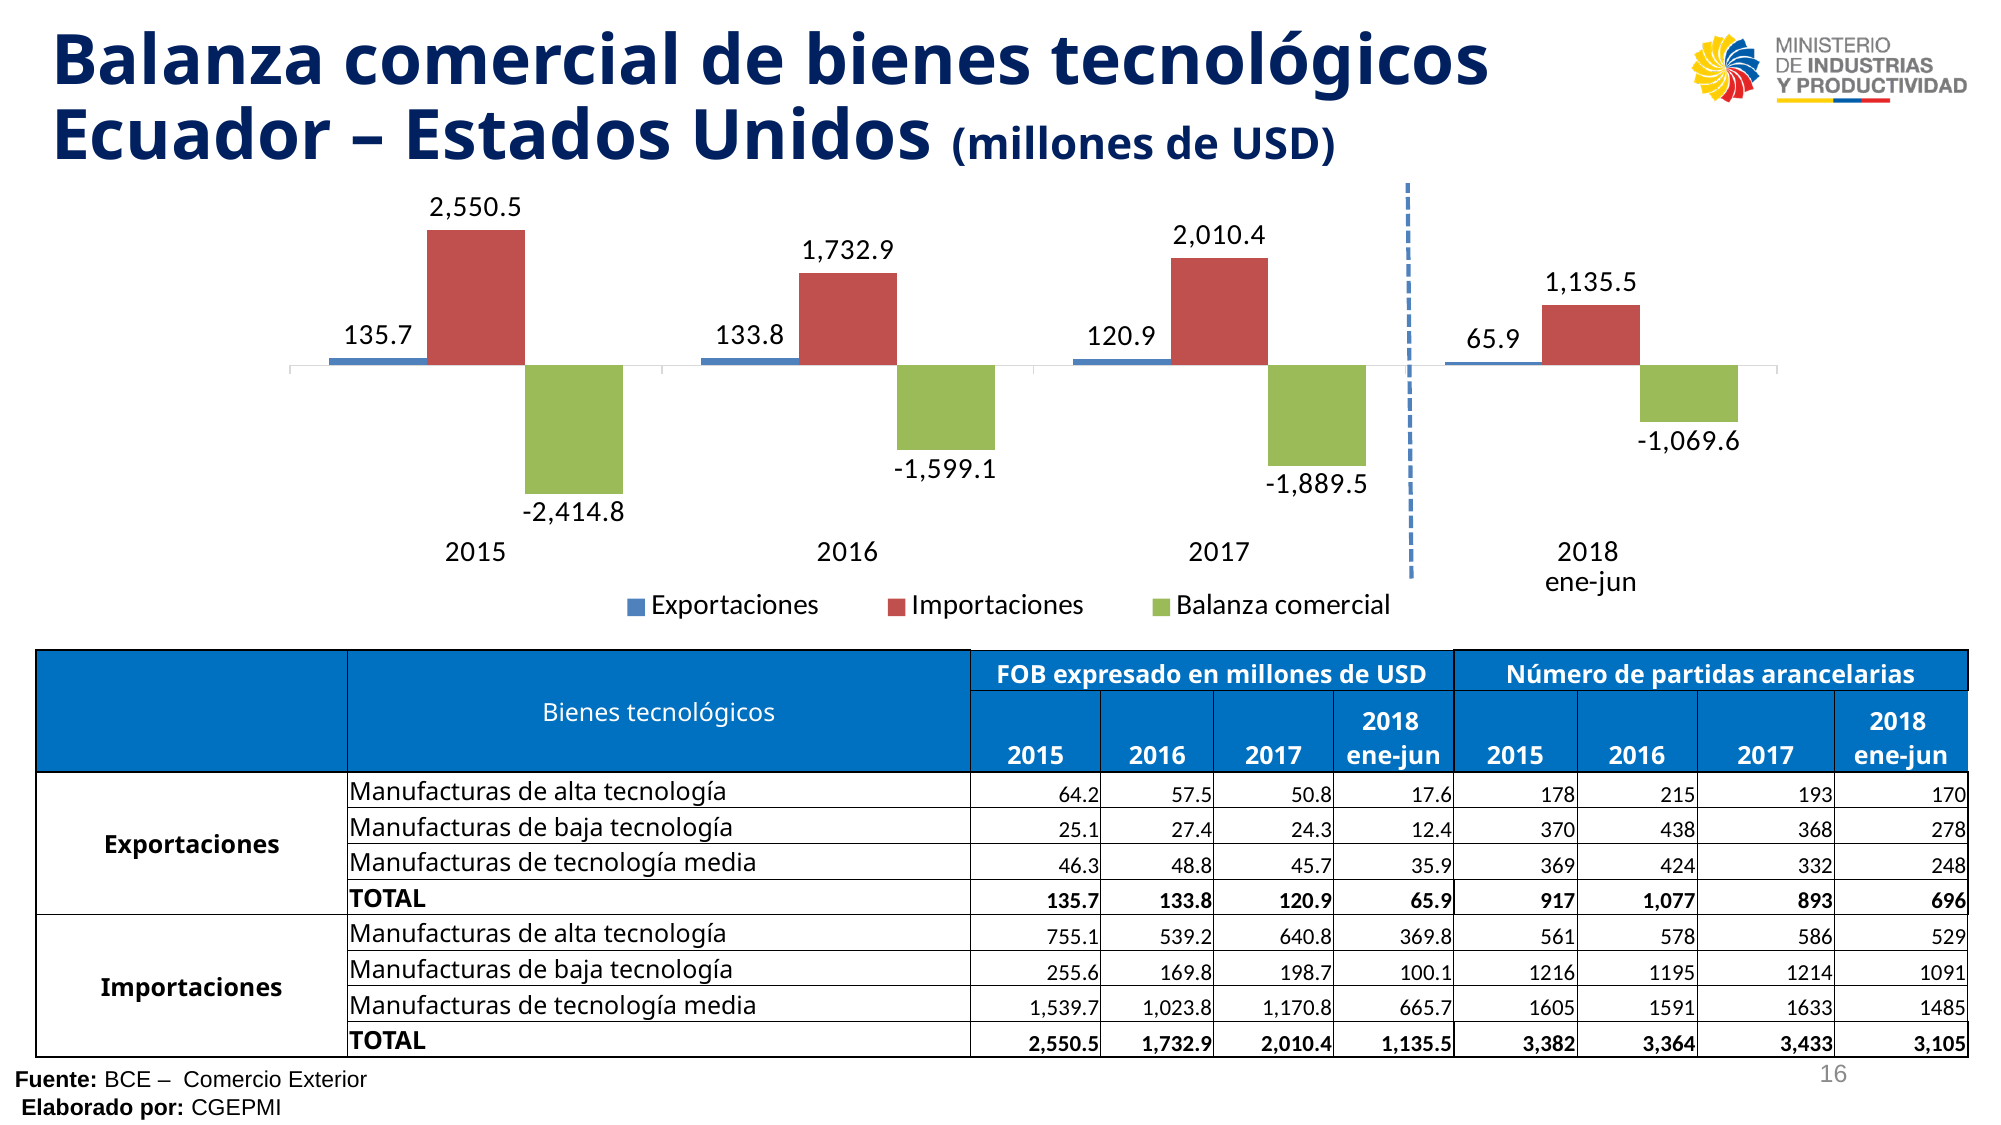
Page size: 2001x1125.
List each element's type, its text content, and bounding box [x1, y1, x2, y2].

table_cell 917 [1455, 880, 1577, 914]
table_cell 578 [1578, 915, 1697, 950]
table_header [37, 651, 347, 771]
table_cell 35.9 [1334, 844, 1453, 879]
table_cell 529 [1835, 915, 1967, 950]
table_cell 25.1 [971, 808, 1100, 843]
table_cell 1605 [1454, 986, 1577, 1021]
table_cell 893 [1698, 880, 1834, 914]
table_cell 539.2 [1101, 915, 1213, 950]
table_cell 1,135.5 [1334, 1022, 1453, 1056]
table_cell 755.1 [971, 915, 1100, 950]
table_cell 50.8 [1214, 773, 1333, 807]
table_cell 1,539.7 [971, 986, 1100, 1021]
table_cell 12.4 [1334, 808, 1453, 843]
table_cell 17.6 [1334, 773, 1453, 807]
table_cell 193 [1698, 773, 1834, 807]
table_cell 370 [1454, 808, 1577, 843]
table_cell 1195 [1578, 951, 1697, 985]
table_cell 369 [1454, 844, 1577, 879]
table_cell 696 [1835, 880, 1967, 914]
slide_number 16 [1412, 1058, 1863, 1103]
table_cell 2017 [1214, 691, 1333, 771]
table_cell 3,433 [1698, 1022, 1834, 1056]
chart [225, 182, 1781, 633]
table_cell 369.8 [1334, 915, 1453, 950]
table_cell 135.7 [971, 880, 1100, 914]
table_cell Manufacturas de tecnología media [348, 986, 970, 1021]
table_header Bienes tecnológicos [348, 651, 970, 771]
table_cell 57.5 [1101, 773, 1213, 807]
table_cell 24.3 [1214, 808, 1333, 843]
table_cell 178 [1454, 773, 1577, 807]
table_cell Manufacturas de tecnología media [348, 844, 970, 879]
table_cell Exportaciones [37, 773, 347, 914]
table_cell 45.7 [1214, 844, 1333, 879]
table_cell 133.8 [1101, 880, 1213, 914]
table_cell 46.3 [971, 844, 1100, 879]
table_cell 1,077 [1578, 880, 1697, 914]
table_cell 64.2 [971, 773, 1100, 807]
table_cell Manufacturas de alta tecnología [348, 773, 970, 807]
title Balanza comercial de bienes tecnológicos Ecuador – Estados Unidos (millones de USD) [36, 0, 1509, 209]
table_cell 2015 [971, 691, 1100, 771]
table_cell 3,382 [1455, 1022, 1577, 1056]
table_cell 1091 [1835, 951, 1967, 985]
text_box Fuente: BCE – Comercio Exterior Elaborado por: CGEPMI [0, 1057, 839, 1125]
table_cell TOTAL [348, 880, 970, 914]
table_cell 368 [1698, 808, 1834, 843]
table_cell 278 [1835, 808, 1967, 843]
table_cell 1591 [1578, 986, 1697, 1021]
table_cell 248 [1835, 844, 1967, 879]
table_cell Manufacturas de alta tecnología [348, 915, 970, 950]
table_cell 170 [1835, 773, 1967, 807]
table_cell 2016 [1101, 691, 1213, 771]
table_cell 424 [1578, 844, 1697, 879]
table_cell 1,170.8 [1214, 986, 1333, 1021]
table_cell TOTAL [348, 1022, 970, 1056]
table_header FOB expresado en millones de USD [971, 651, 1453, 690]
table_cell 2017 [1698, 691, 1834, 771]
table_cell 332 [1698, 844, 1834, 879]
table_cell 3,364 [1578, 1022, 1697, 1056]
table_cell 27.4 [1101, 808, 1213, 843]
table_cell 2018 ene-jun [1835, 691, 1968, 771]
table_cell 1214 [1698, 951, 1834, 985]
table_cell Manufacturas de baja tecnología [348, 808, 970, 843]
table_cell 2015 [1455, 691, 1577, 771]
table_cell 100.1 [1334, 951, 1453, 985]
table_cell 120.9 [1214, 880, 1333, 914]
table_cell 255.6 [971, 951, 1100, 985]
table_cell 586 [1698, 915, 1834, 950]
table_cell 438 [1578, 808, 1697, 843]
table_cell 561 [1454, 915, 1577, 950]
table_cell 2018 ene-jun [1334, 691, 1453, 771]
table_cell 1,732.9 [1101, 1022, 1213, 1056]
table_cell 215 [1578, 773, 1697, 807]
table_cell 665.7 [1334, 986, 1453, 1021]
table_cell 1,023.8 [1101, 986, 1213, 1021]
table_cell 65.9 [1334, 880, 1453, 914]
table_cell 1216 [1454, 951, 1577, 985]
table_cell 1633 [1698, 986, 1834, 1021]
table_cell 48.8 [1101, 844, 1213, 879]
picture [1657, 0, 2000, 136]
table_cell 198.7 [1214, 951, 1333, 985]
table_cell 2016 [1578, 691, 1697, 771]
table_cell Manufacturas de baja tecnología [348, 951, 970, 985]
table_cell 169.8 [1101, 951, 1213, 985]
table_cell 2,010.4 [1214, 1022, 1333, 1056]
table_cell 640.8 [1214, 915, 1333, 950]
table_cell Importaciones [37, 915, 347, 1056]
table_cell 2,550.5 [971, 1022, 1100, 1056]
table_header Número de partidas arancelarias [1455, 651, 1967, 690]
table_cell 3,105 [1835, 1022, 1967, 1056]
table_cell 1485 [1835, 986, 1967, 1021]
